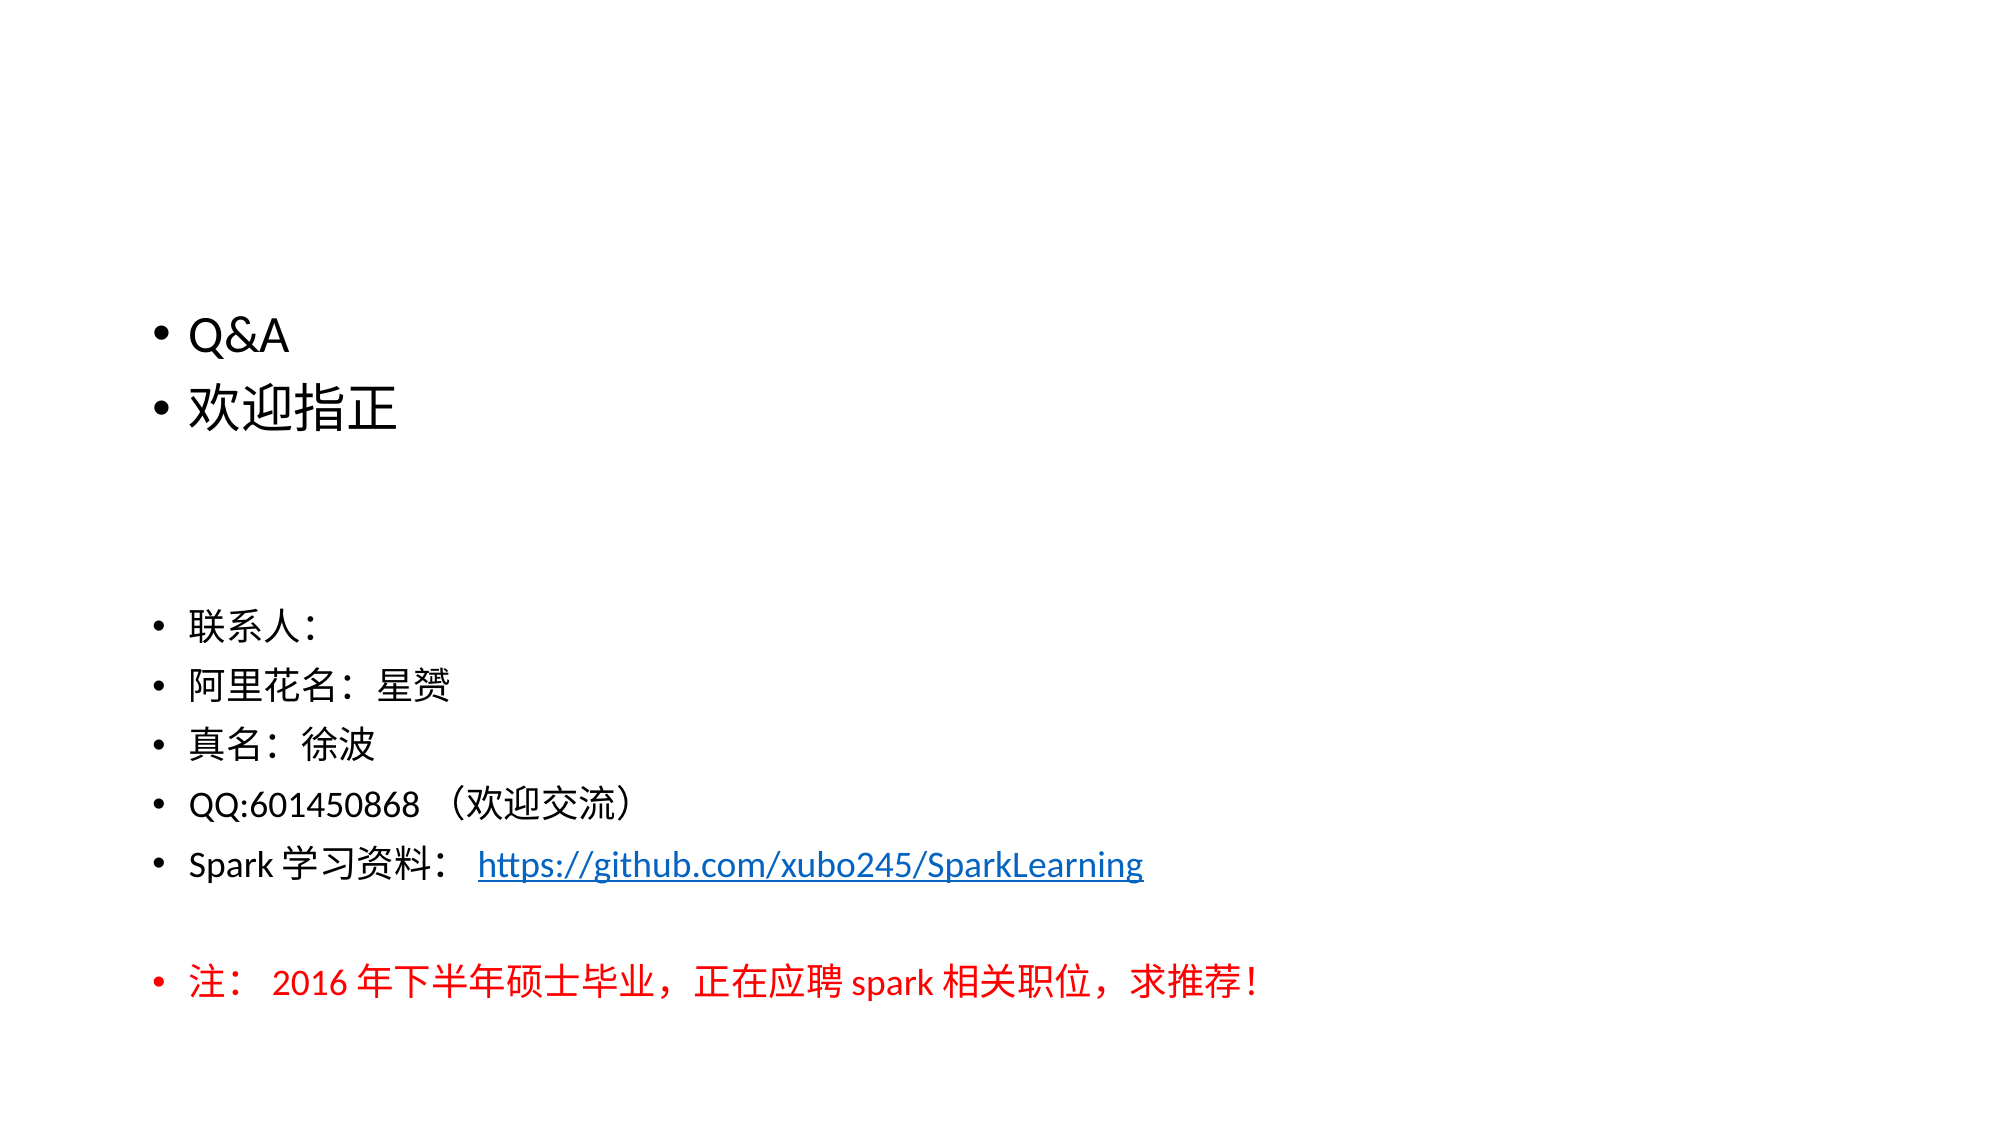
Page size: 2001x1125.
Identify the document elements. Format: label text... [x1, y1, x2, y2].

list Q&A 欢迎指正 联系人： 阿里花名：星赟 真名：徐波 QQ:601450868（欢迎交流） Spark学习资料：https://github.com/xubo245/SparkLearning 注：2016年下半年硕士毕业，正在应聘spark相关职位，求推荐！ [137, 299, 1863, 1014]
